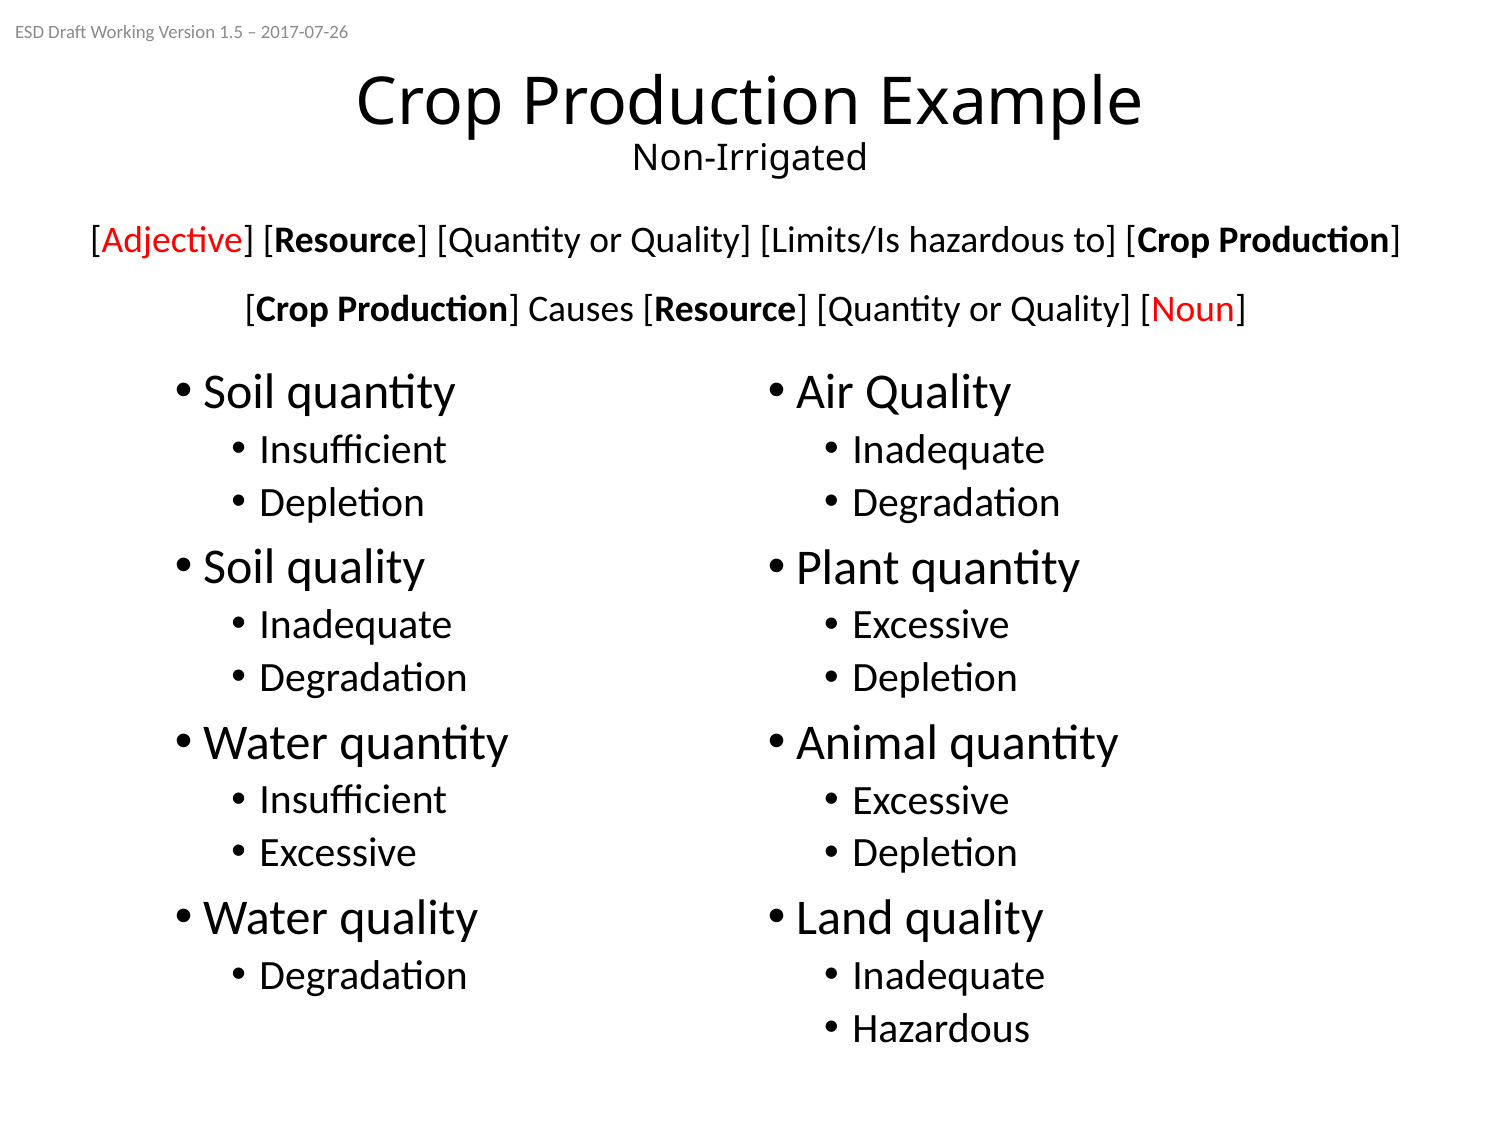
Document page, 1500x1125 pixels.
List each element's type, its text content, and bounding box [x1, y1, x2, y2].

list Soil quantity Insufficient Depletion Soil quality Inadequate Degradation Water quantity Insufficient Excessive Water quality Degradation [159, 357, 744, 1072]
title Crop Production Example Non-Irrigated [103, 59, 1397, 187]
text_box [Crop Production] Causes [Resource] [Quantity or Quality] [Noun] [229, 276, 1262, 337]
text_box Air Quality Inadequate Degradation Plant quantity Excessive Depletion Animal quantity Excessive Depletion Land quality Inadequate Hazardous [752, 358, 1394, 1072]
footer ESD Draft Working Version 1.5 – 2017-07-26 [0, 1, 507, 62]
text_box [Adjective] [Resource] [Quantity or Quality] [Limits/Is hazardous to] [Crop Production] [59, 207, 1433, 268]
